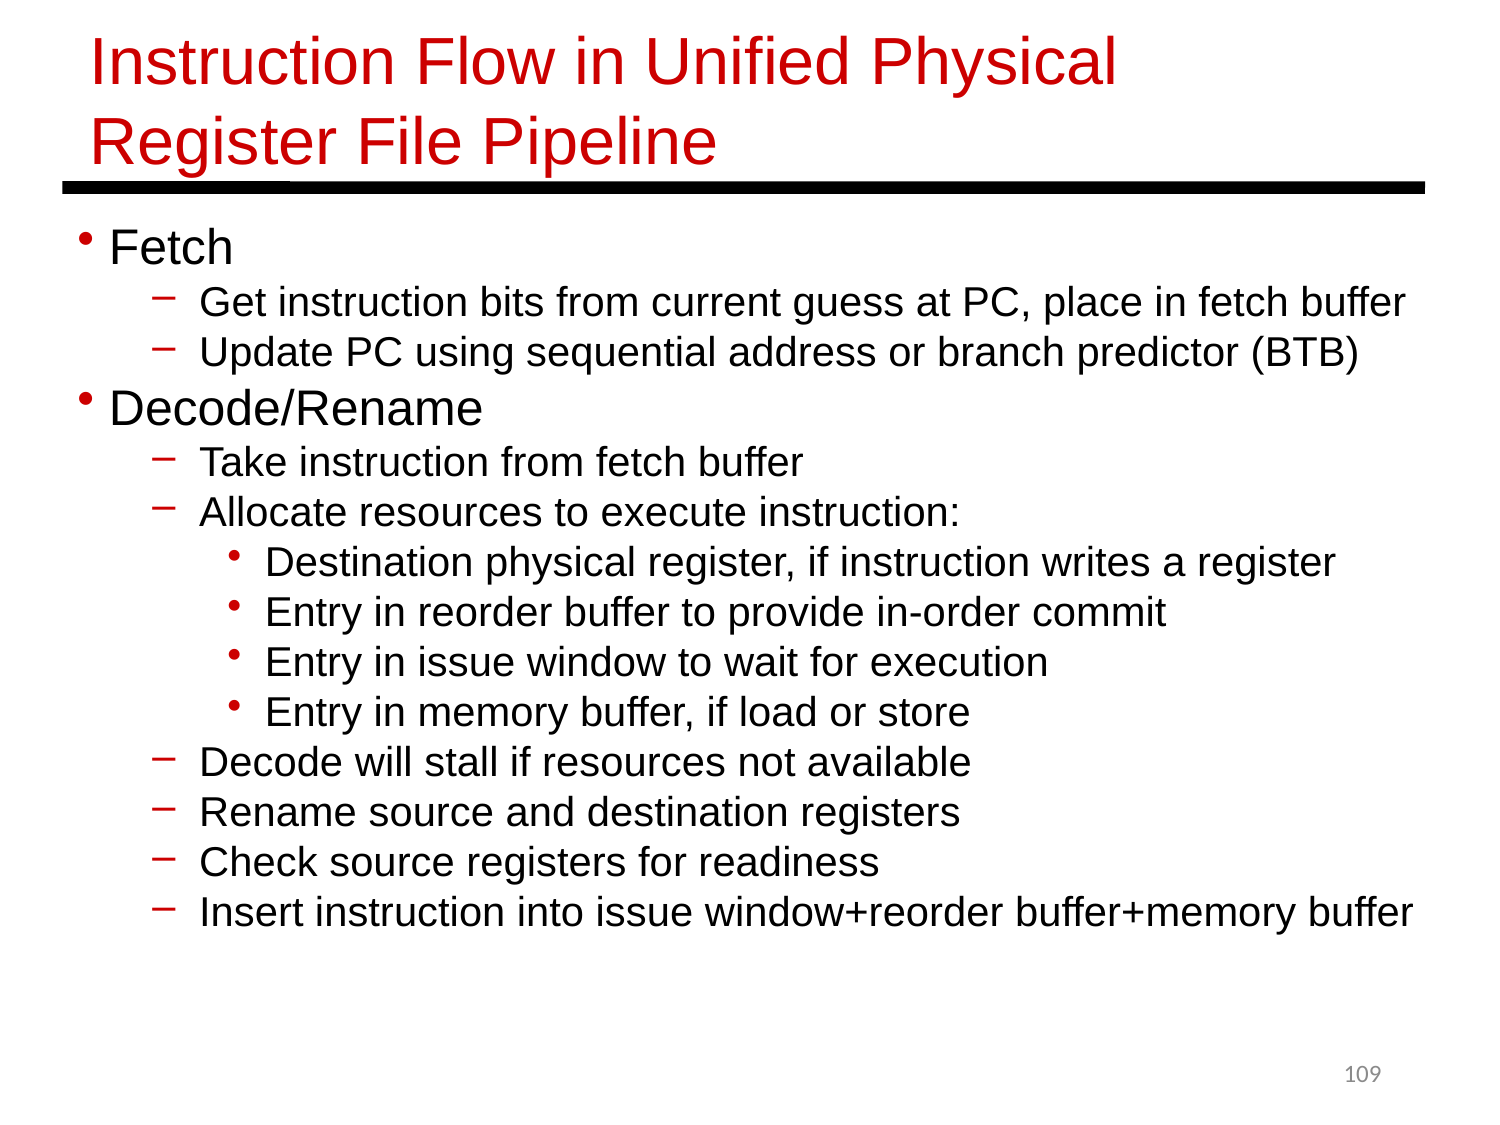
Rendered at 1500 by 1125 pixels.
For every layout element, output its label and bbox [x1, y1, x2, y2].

slide_number [1059, 1042, 1397, 1103]
text_box [62, 207, 1455, 943]
text_box [75, 10, 1392, 186]
